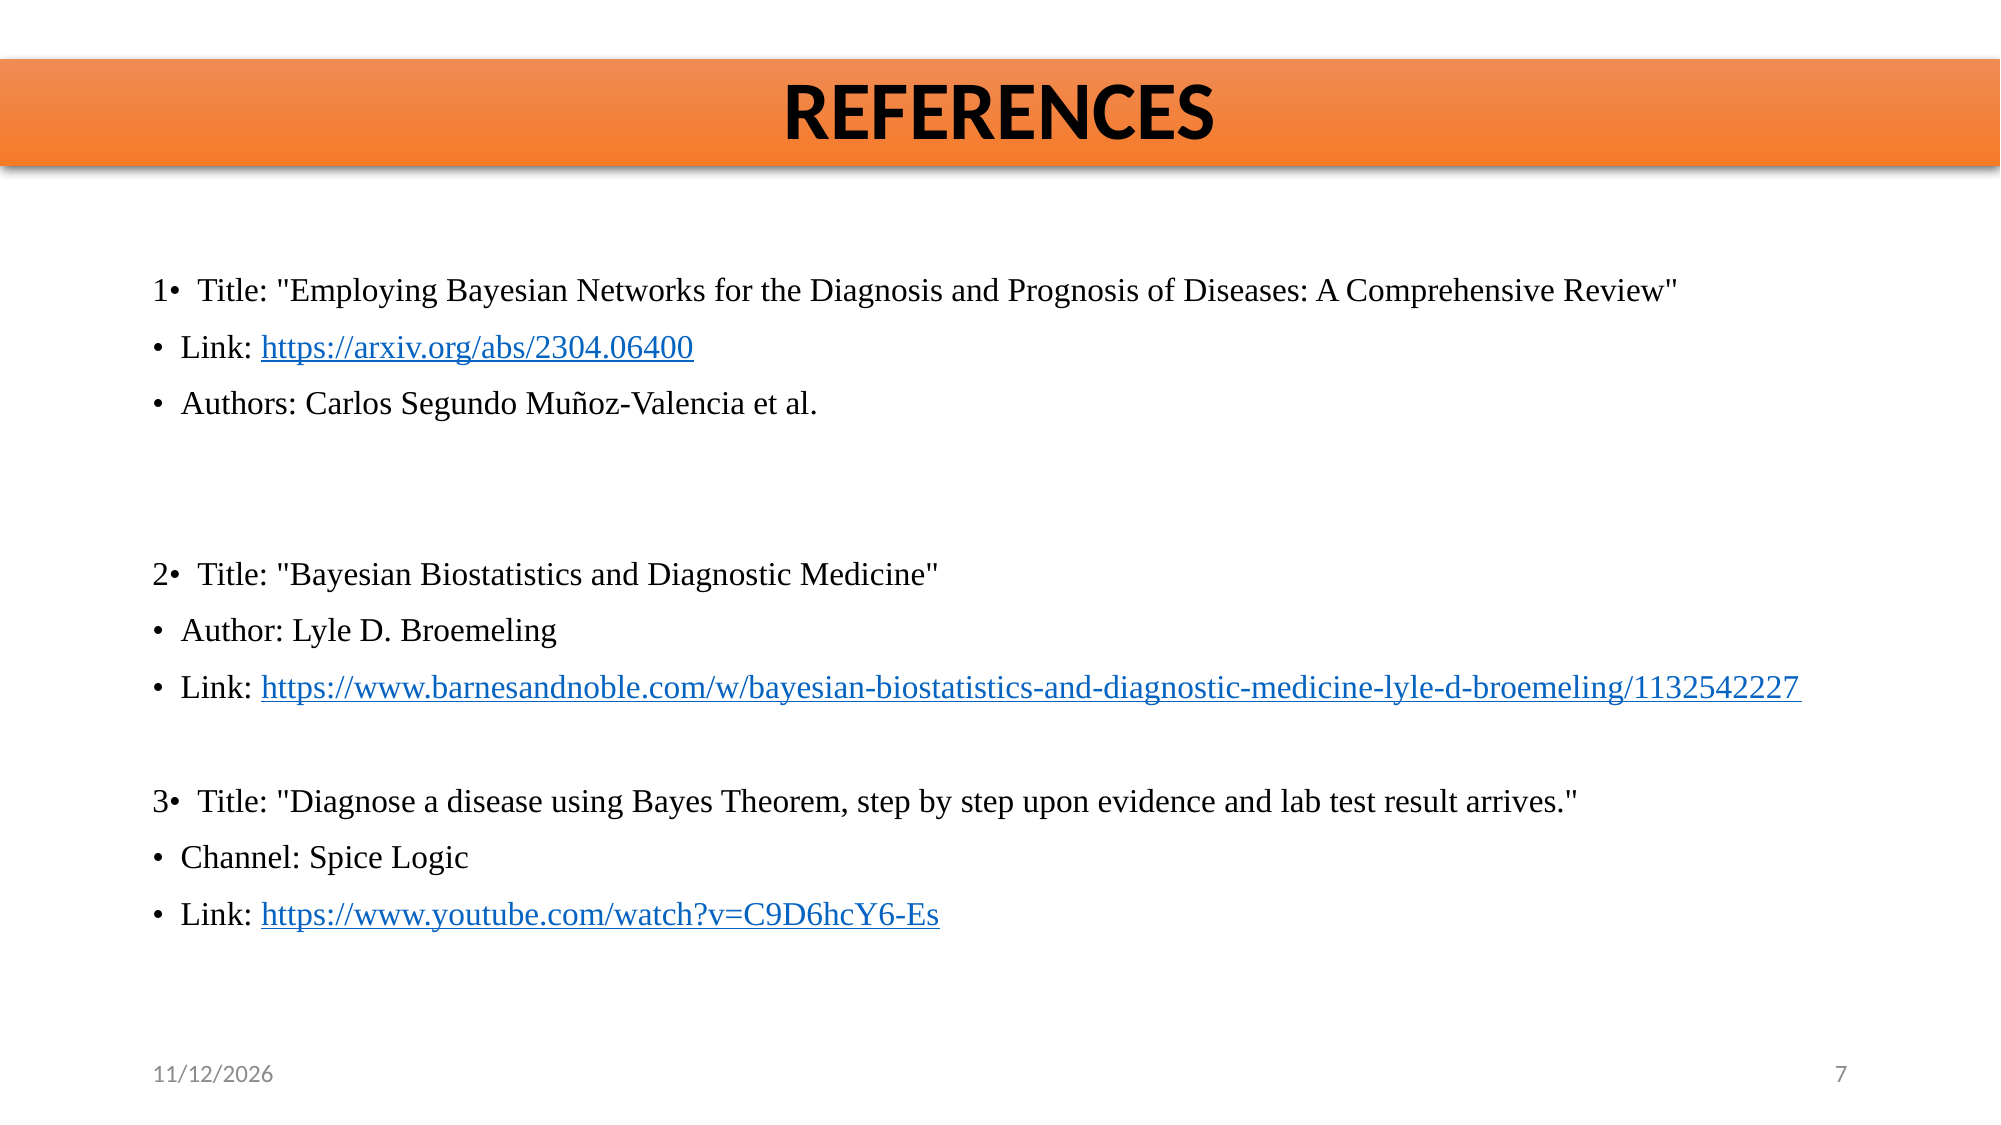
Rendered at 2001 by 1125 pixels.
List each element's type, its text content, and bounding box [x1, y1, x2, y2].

slide_number 7 [1412, 1042, 1863, 1103]
list 1•⁠ ⁠Title: "Employing Bayesian Networks for the Diagnosis and Prognosis of Diseases: A Comprehensive Review" •⁠ ⁠Link: https://arxiv.org/abs/2304.06400 •⁠ ⁠Authors: Carlos Segundo Muñoz-Valencia et al. 2•⁠ ⁠Title: "Bayesian Biostatistics and Diagnostic Medicine" •⁠ ⁠Author: Lyle D. Broemeling •⁠ ⁠Link: https://www.barnesandnoble.com/w/bayesian-biostatistics-and-diagnostic-medicine-lyle-d-broemeling/1132542227 3•⁠ ⁠Title: "Diagnose a disease using Bayes Theorem, step by step upon evidence and lab test result arrives." •⁠ ⁠Channel: Spice Logic •⁠ ⁠Link: https://www.youtube.com/watch?v=C9D6hcY6-Es [137, 90, 1863, 1014]
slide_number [137, 1042, 588, 1103]
title REFERENCES [0, 59, 2000, 166]
